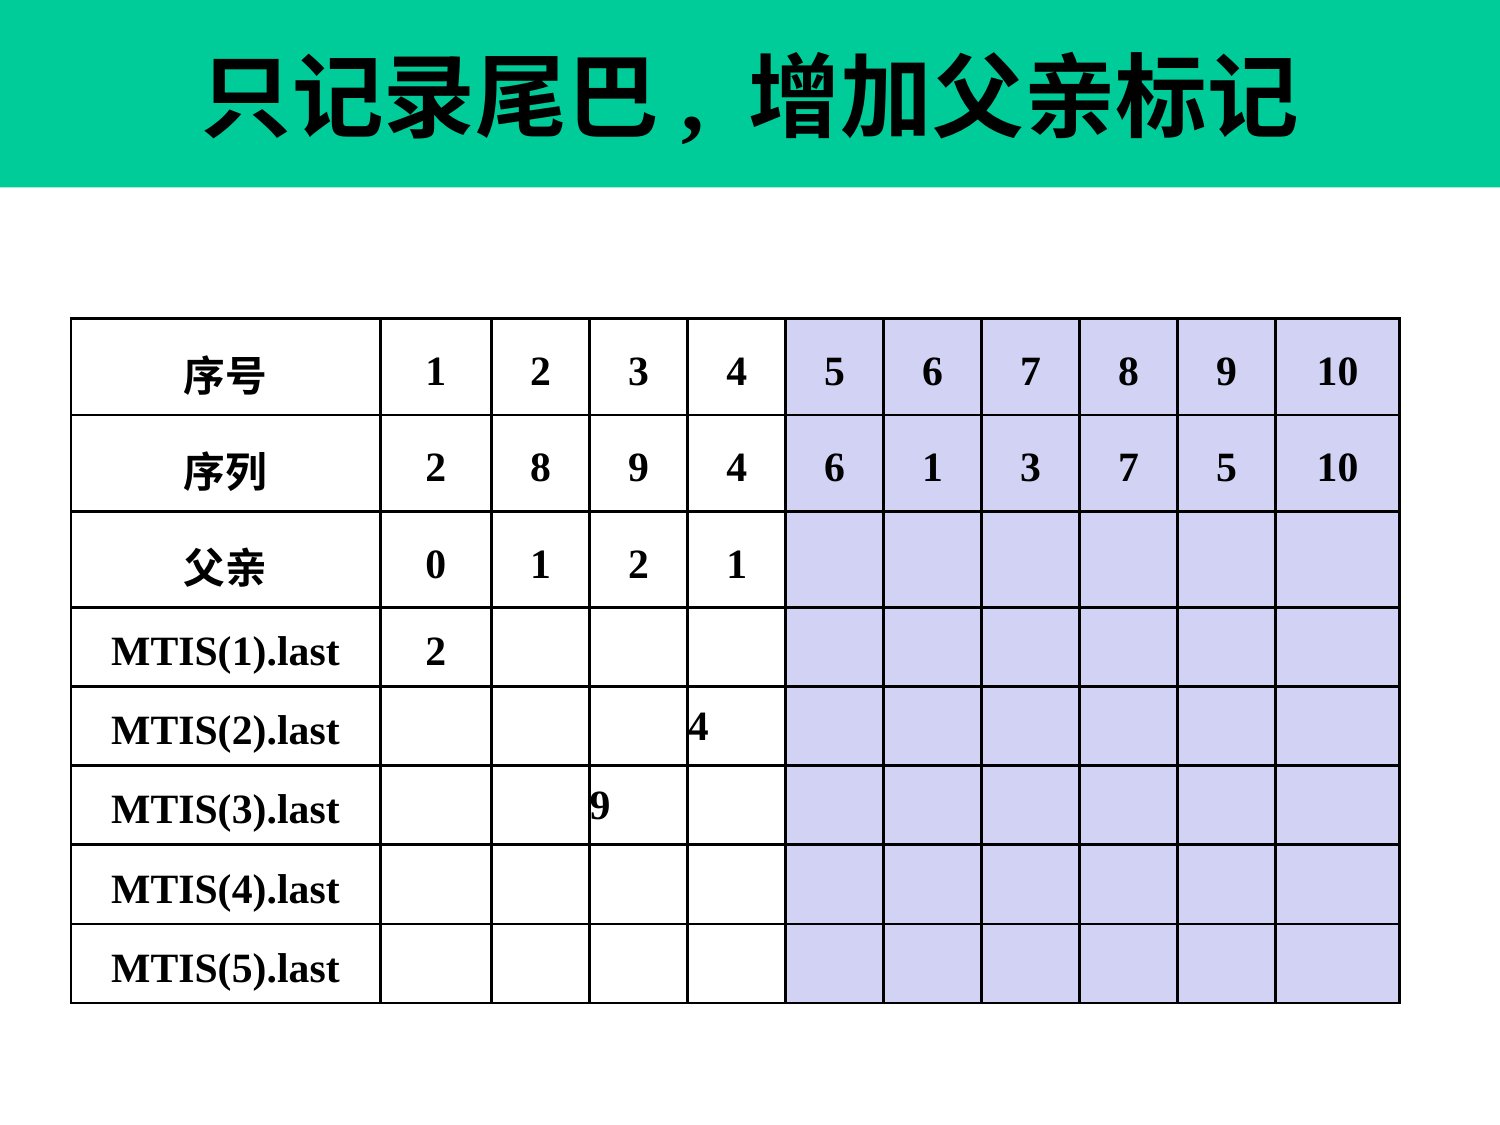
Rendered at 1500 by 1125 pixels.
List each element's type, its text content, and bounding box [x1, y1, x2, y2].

table_cell [885, 846, 980, 923]
table_cell [787, 609, 882, 685]
table_header 4 [689, 320, 784, 414]
table_cell [1179, 767, 1274, 843]
table_cell [1277, 925, 1398, 1002]
table_cell [689, 846, 784, 923]
table_cell [1081, 513, 1176, 606]
table_cell [1081, 609, 1176, 685]
table_cell [493, 688, 588, 764]
table_cell [983, 846, 1078, 923]
table_cell [689, 925, 784, 1002]
table_cell [493, 925, 588, 1002]
table_cell MTIS(2).last [72, 688, 379, 764]
table_header 6 [885, 320, 980, 414]
table_header 序号 [72, 320, 379, 414]
table_cell [1277, 688, 1398, 764]
table_header 10 [1277, 320, 1398, 414]
table_cell 2 [591, 513, 686, 606]
table_cell 6 [787, 416, 882, 510]
table_cell [787, 925, 882, 1002]
table_cell [1081, 767, 1176, 843]
table_cell [1277, 767, 1398, 843]
table_cell 1 [493, 513, 588, 606]
table_cell 9 [591, 416, 686, 510]
table_cell [1081, 846, 1176, 923]
table_cell [591, 846, 686, 923]
table_cell 10 [1277, 416, 1398, 510]
table_cell [1081, 688, 1176, 764]
table_cell 7 [1081, 416, 1176, 510]
table_cell [1179, 609, 1274, 685]
table_cell [1179, 513, 1274, 606]
table_cell MTIS(3).last [72, 767, 379, 843]
table_cell [1277, 609, 1398, 685]
table_cell 9 [591, 767, 686, 843]
table_cell [591, 609, 686, 685]
table_cell 序列 [72, 416, 379, 510]
table_cell [382, 925, 490, 1002]
table_cell 4 [689, 688, 784, 764]
table_cell 4 [689, 416, 784, 510]
table_cell [1081, 925, 1176, 1002]
table_cell [591, 925, 686, 1002]
table_cell [787, 767, 882, 843]
table_header 2 [493, 320, 588, 414]
table_header 9 [1179, 320, 1274, 414]
table_cell [787, 688, 882, 764]
table_header 3 [591, 320, 686, 414]
table_cell [591, 688, 686, 764]
table_cell [1179, 688, 1274, 764]
table_cell 1 [885, 416, 980, 510]
table_cell 1 [689, 513, 784, 606]
table_header 1 [382, 320, 490, 414]
table_cell 8 [493, 416, 588, 510]
table_cell [983, 688, 1078, 764]
table_cell [885, 513, 980, 606]
table_cell [382, 767, 490, 843]
table_cell [1277, 846, 1398, 923]
table_cell [787, 513, 882, 606]
table_cell [493, 846, 588, 923]
table_cell [382, 688, 490, 764]
table_header 7 [983, 320, 1078, 414]
table_cell [885, 688, 980, 764]
table_cell MTIS(4).last [72, 846, 379, 923]
table_cell [983, 925, 1078, 1002]
table_cell 0 [382, 513, 490, 606]
table_header 8 [1081, 320, 1176, 414]
table_cell MTIS(1).last [72, 609, 379, 685]
table_cell 2 [382, 416, 490, 510]
table_cell [983, 513, 1078, 606]
table_cell [1277, 513, 1398, 606]
table_cell [983, 767, 1078, 843]
table_cell [787, 846, 882, 923]
table_cell 5 [1179, 416, 1274, 510]
table_cell [493, 767, 588, 843]
table_cell 2 [382, 609, 490, 685]
title 只记录尾巴, 增加父亲标记 [0, 0, 1500, 188]
table_cell [382, 846, 490, 923]
table_cell 3 [983, 416, 1078, 510]
table_cell [1179, 925, 1274, 1002]
table_cell [1179, 846, 1274, 923]
table_cell [885, 609, 980, 685]
table_cell [885, 925, 980, 1002]
table_cell [885, 767, 980, 843]
table_cell 父亲 [72, 513, 379, 606]
table_cell [983, 609, 1078, 685]
table_cell MTIS(5).last [72, 925, 379, 1002]
table_cell [689, 609, 784, 685]
table_cell [493, 609, 588, 685]
table_header 5 [787, 320, 882, 414]
table_cell [689, 767, 784, 843]
